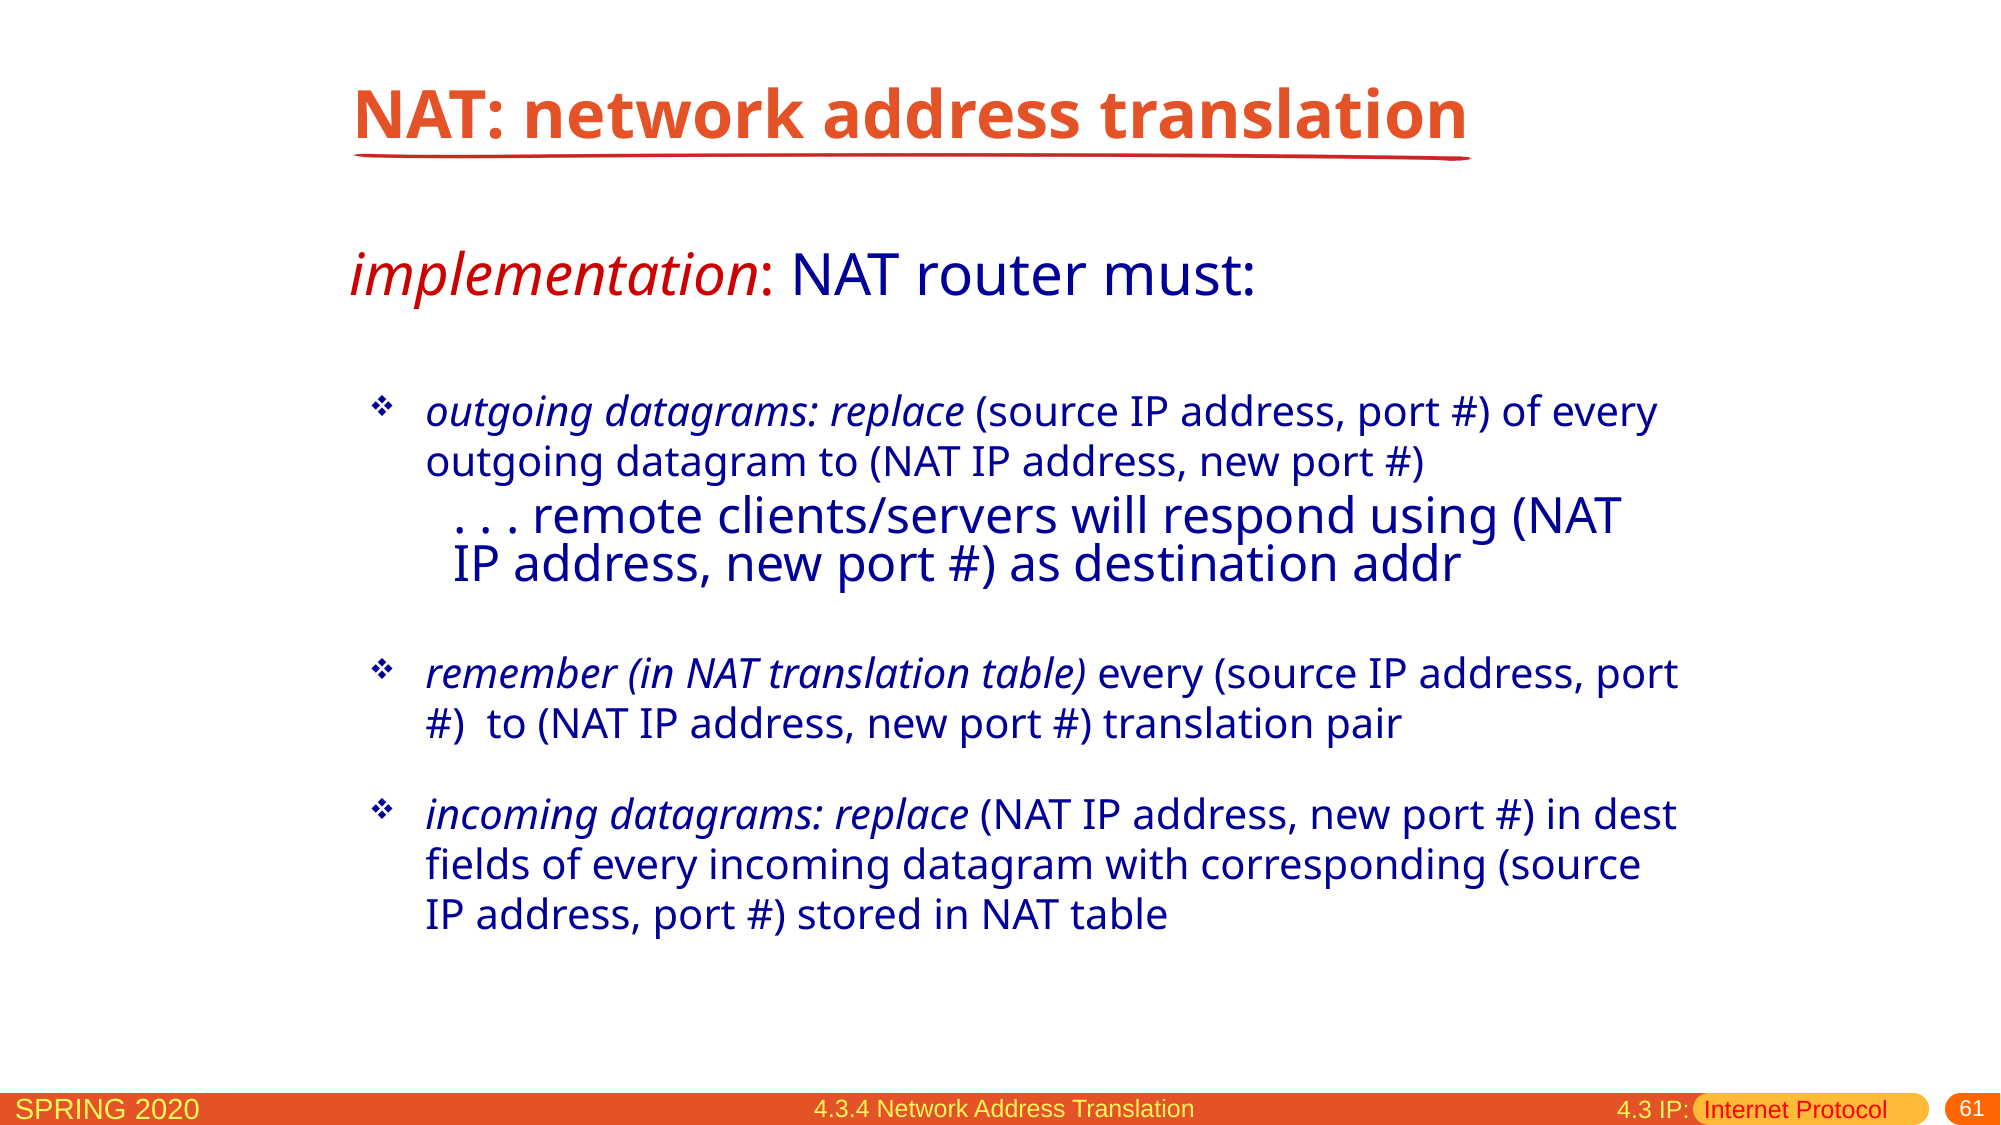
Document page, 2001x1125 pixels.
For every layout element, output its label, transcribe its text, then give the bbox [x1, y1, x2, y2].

text_box 4.3.4 Network Address Translation (NAT) [799, 1085, 1281, 1125]
title NAT: network address translation [337, 37, 1665, 187]
picture [347, 151, 1485, 163]
text_box 4.3 IP: Internet Protocol [1602, 1086, 1934, 1125]
list implementation: NAT router must: outgoing datagrams: replace (source IP address, port #) of every outgoing datagram to (NAT IP address, new port #) . . . remote clients/servers will respond using (NAT IP address, new port #) as destination addr remember (in NAT translation table) every (source IP address, port #) to (NAT IP address, new port #) translation pair incoming datagrams: replace (NAT IP address, new port #) in dest fields of every incoming datagram with corresponding (source IP address, port #) stored in NAT table [288, 243, 1696, 1006]
